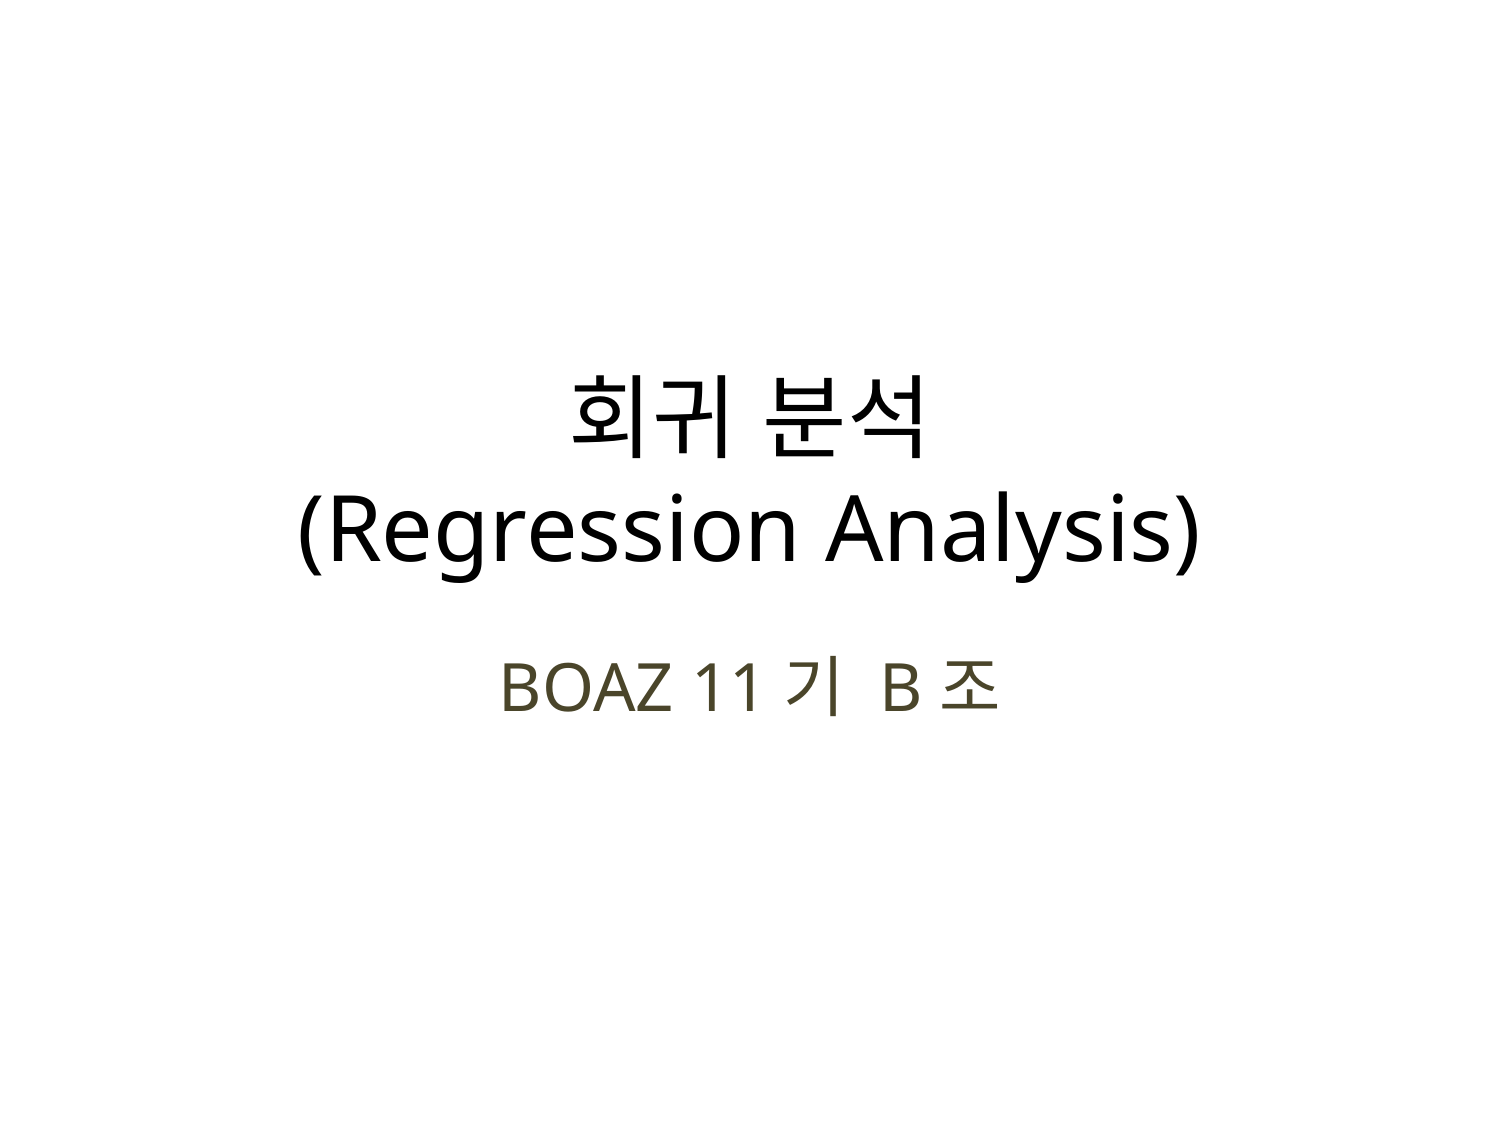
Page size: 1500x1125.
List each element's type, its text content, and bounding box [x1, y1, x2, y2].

title 회귀 분석 (Regression Analysis) [112, 349, 1388, 591]
subtitle BOAZ 11기 B조 [225, 637, 1275, 925]
